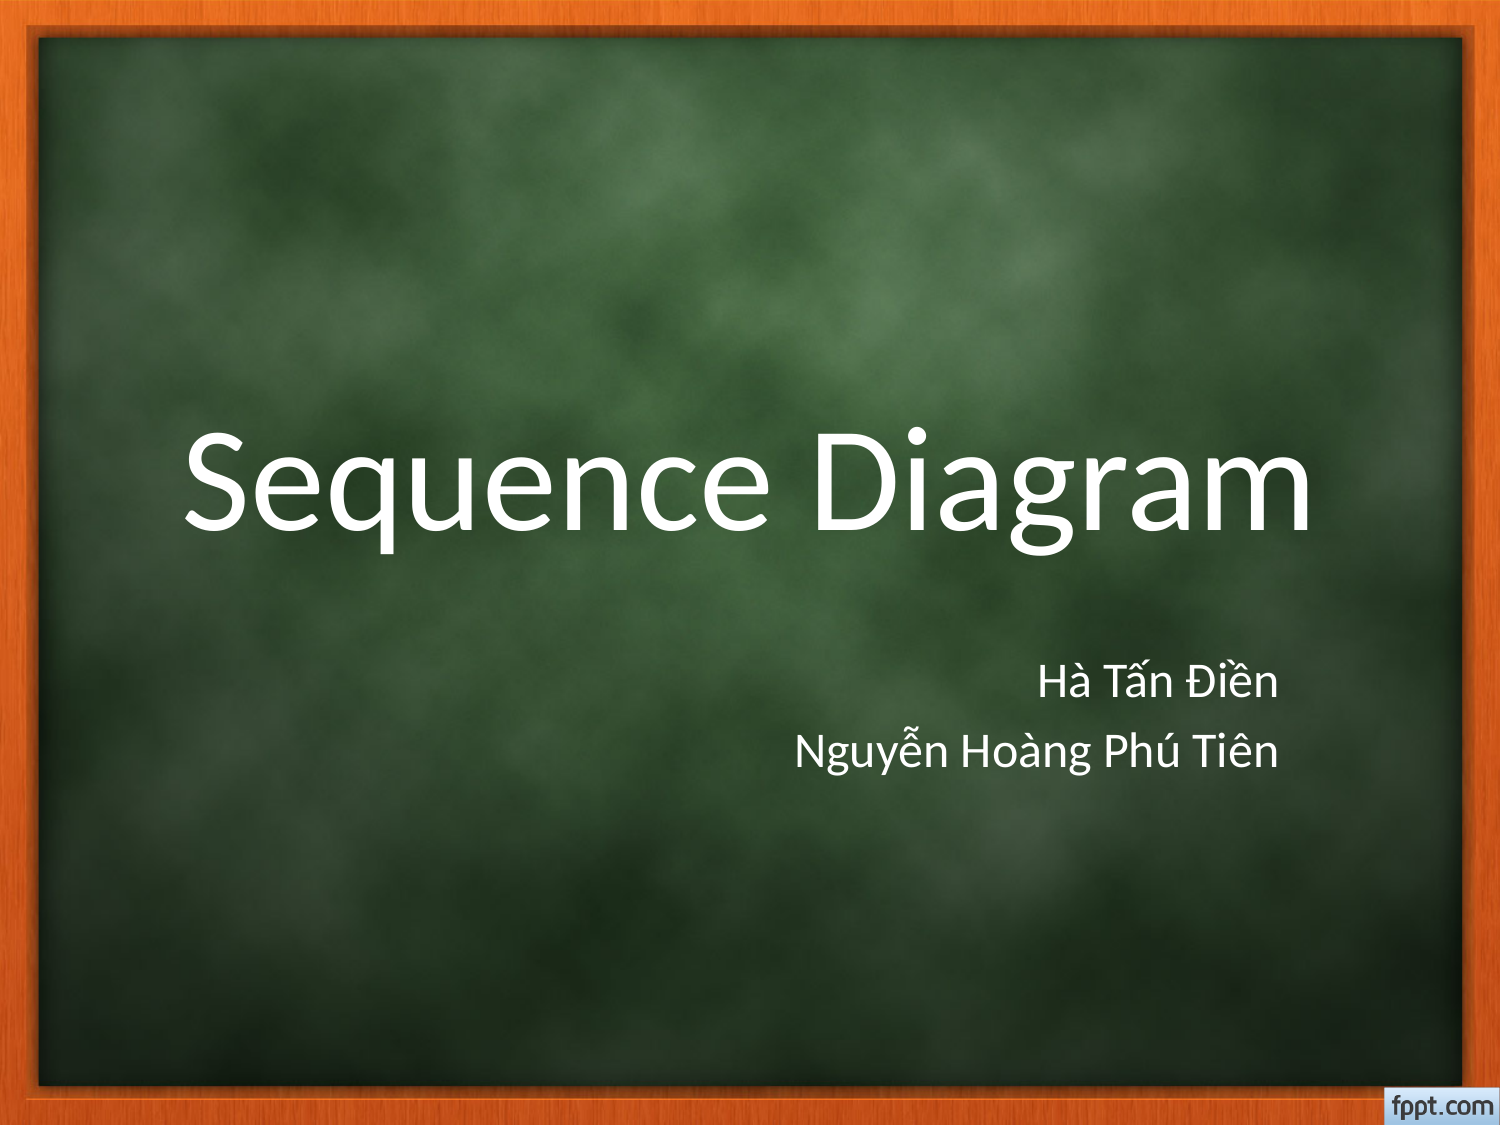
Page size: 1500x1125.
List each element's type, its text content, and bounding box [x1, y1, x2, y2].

subtitle Hà Tấn Điền Nguyễn Hoàng Phú Tiên [249, 637, 1300, 925]
picture [0, 0, 1500, 1125]
title Sequence Diagram [112, 349, 1388, 591]
